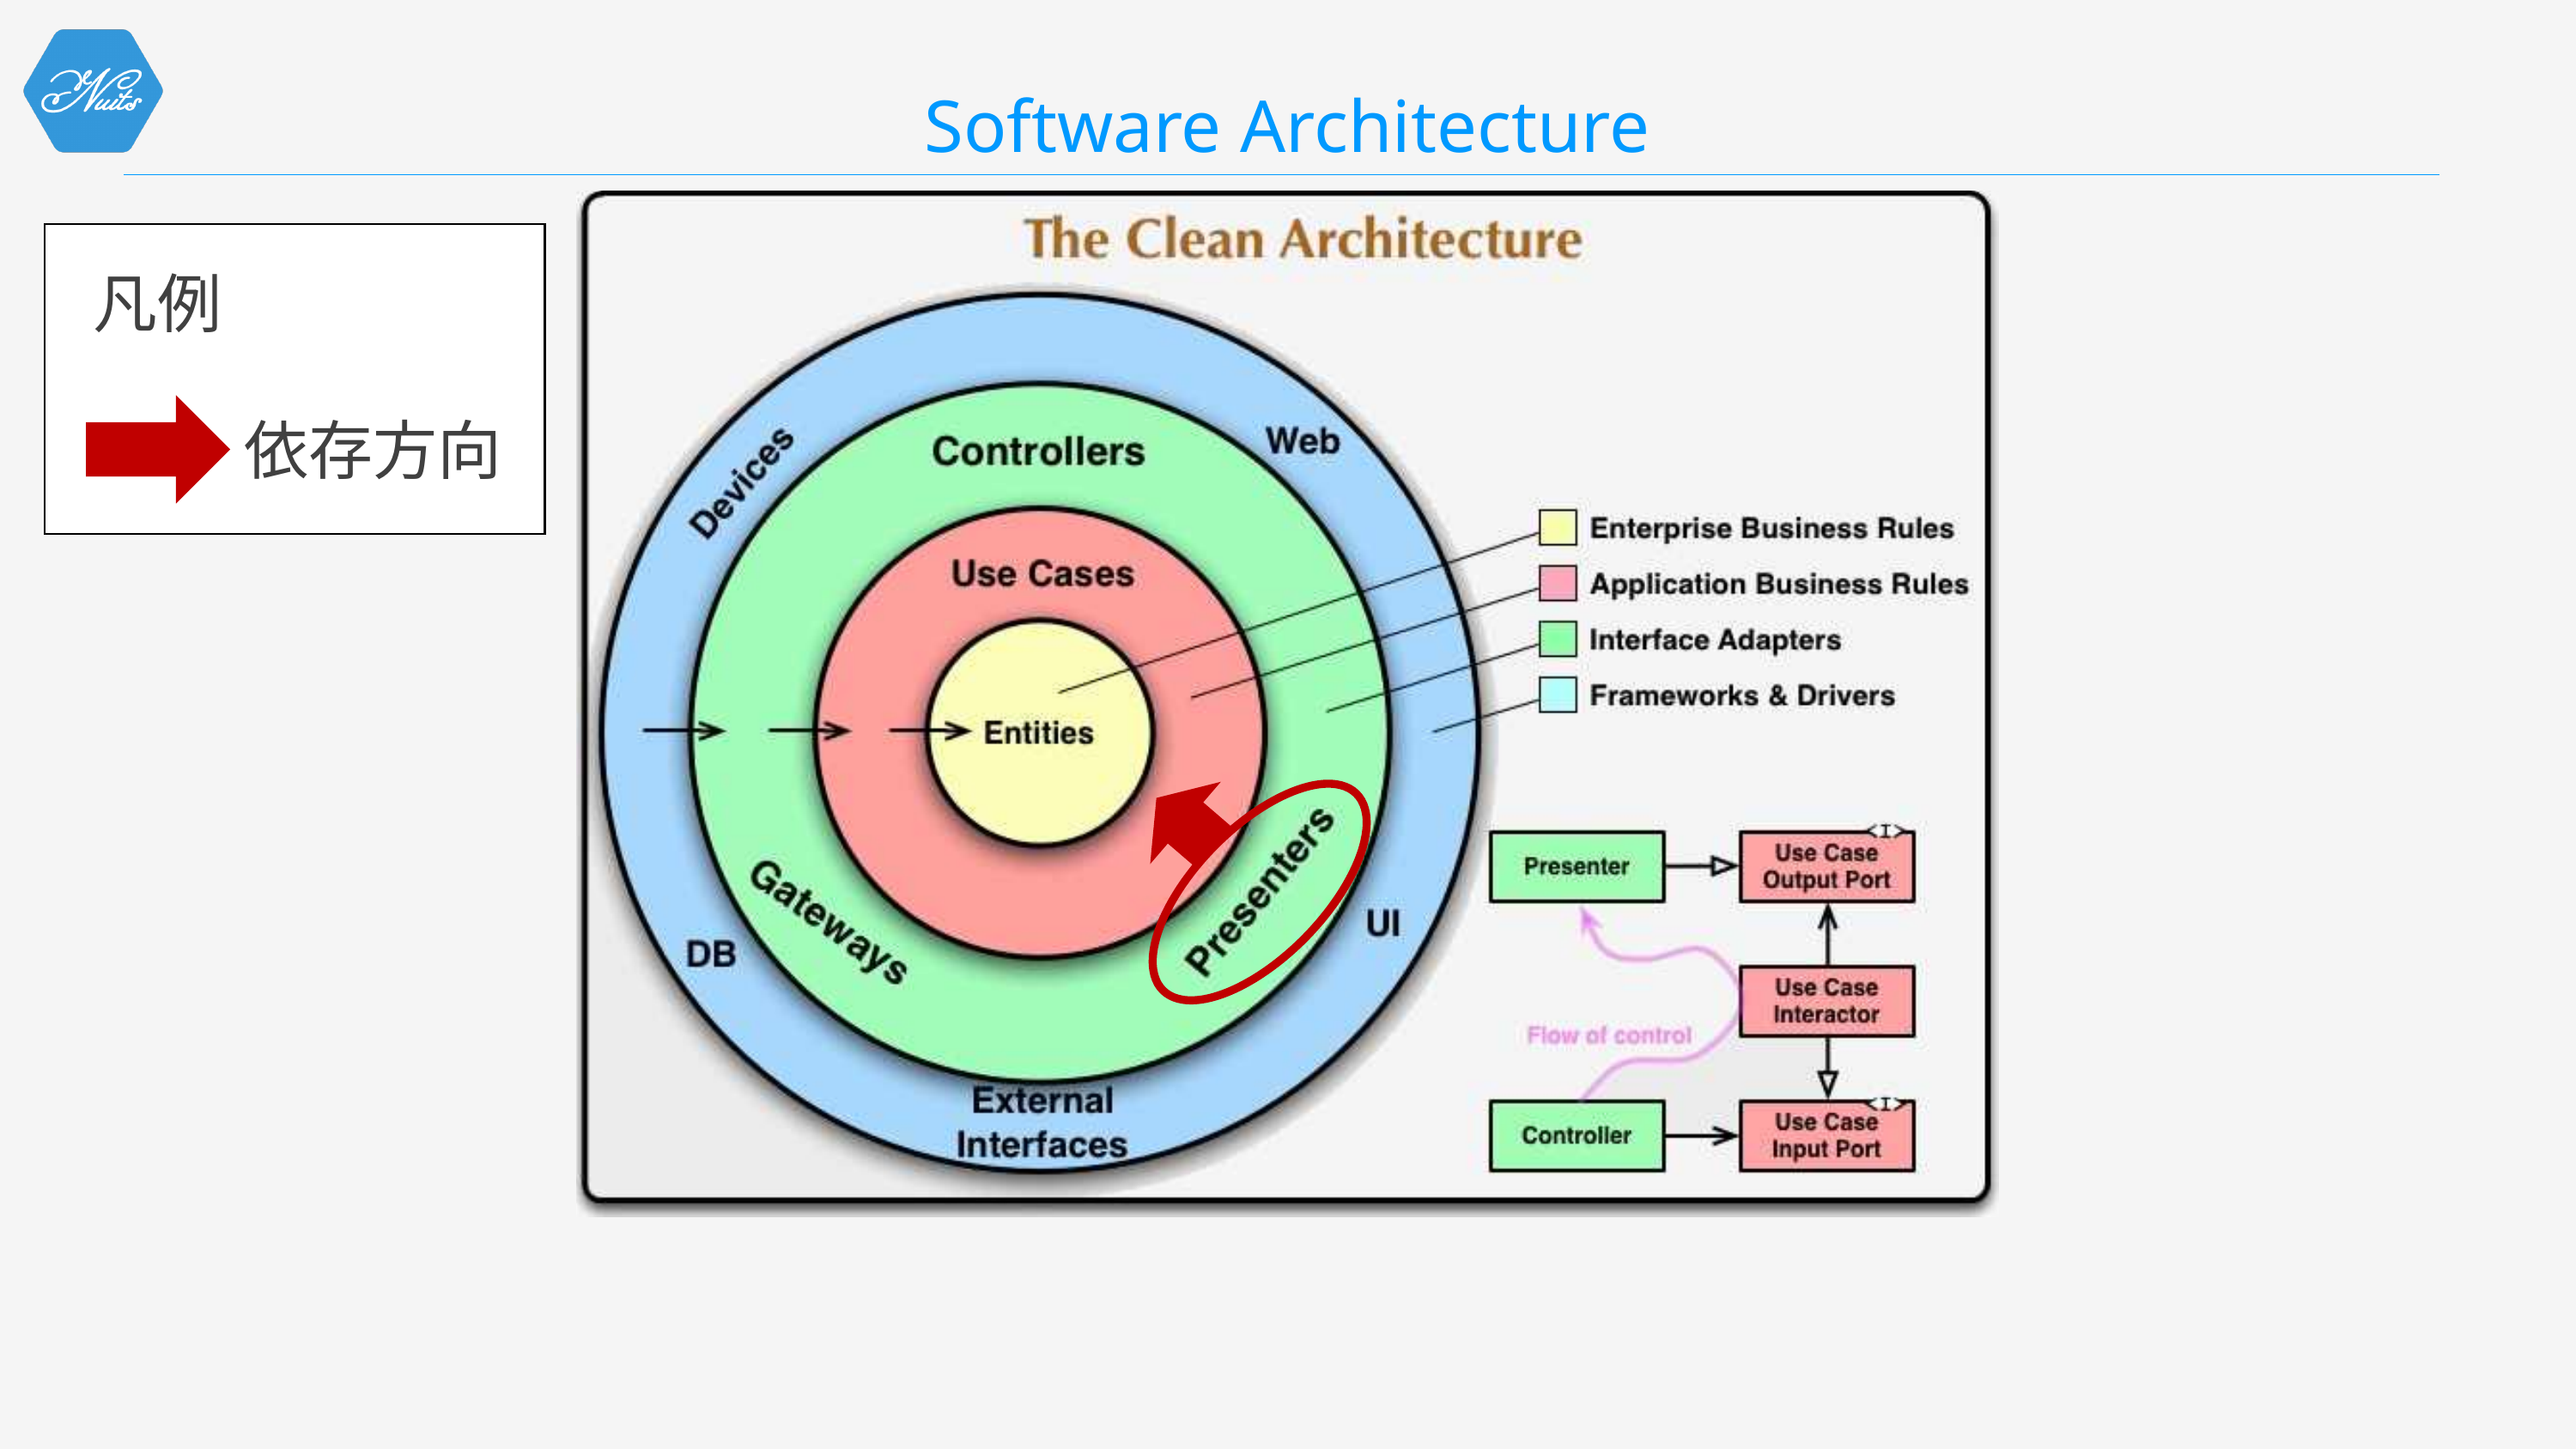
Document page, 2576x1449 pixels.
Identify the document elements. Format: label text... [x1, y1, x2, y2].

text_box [44, 223, 545, 534]
picture [576, 191, 1999, 1217]
title Software Architecture [44, 65, 2530, 175]
picture [20, 18, 166, 163]
